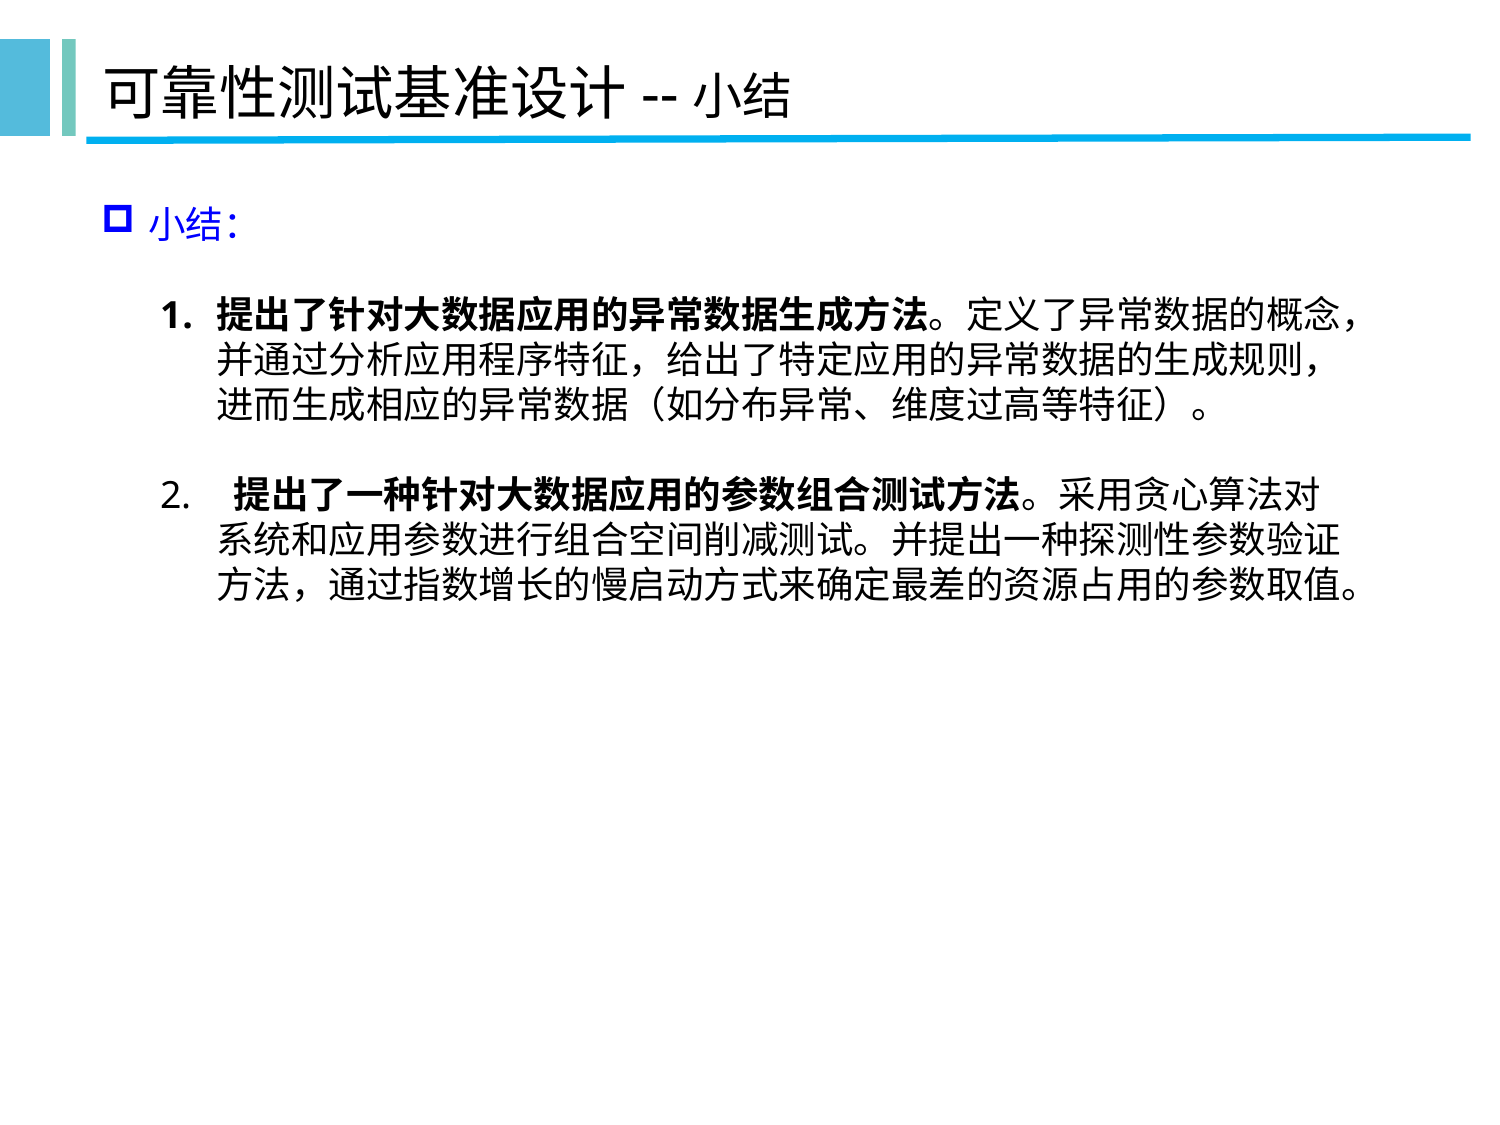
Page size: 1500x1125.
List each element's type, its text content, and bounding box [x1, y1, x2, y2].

title 可靠性测试基准设计--小结 [87, 39, 1426, 136]
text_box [86, 137, 1471, 141]
text_box 小结： 提出了针对大数据应用的异常数据生成方法。定义了异常数据的概念，并通过分析应用程序特征，给出了特定应用的异常数据的生成规则，进而生成相应的异常数据（如分布异常、维度过高等特征）。 提出了一种针对大数据应用的参数组合测试方法。采用贪心算法对系统和应用参数进行组合空间削减测试。并提出一种探测性参数验证方法，通过指数增长的慢启动方式来确定最差的资源占用的参数取值。 [86, 193, 1364, 659]
